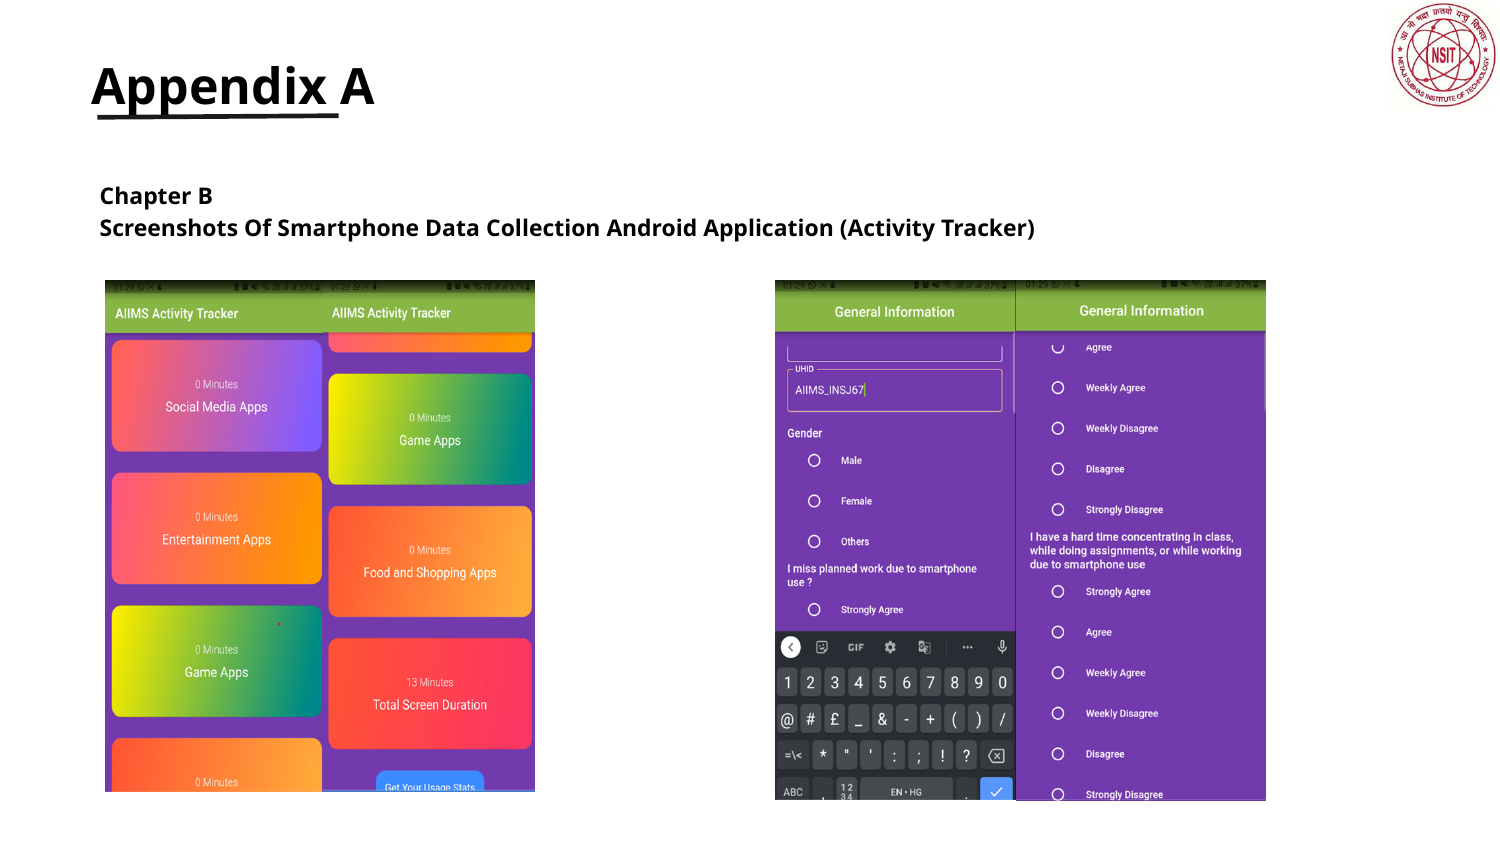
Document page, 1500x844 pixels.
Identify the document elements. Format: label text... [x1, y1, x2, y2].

picture [105, 280, 535, 792]
picture [775, 280, 1266, 801]
picture [1389, 0, 1500, 111]
text_box Chapter B Screenshots Of Smartphone Data Collection Android Application (Activity Tracker) [84, 162, 1235, 256]
text_box Appendix A [76, 30, 1177, 118]
